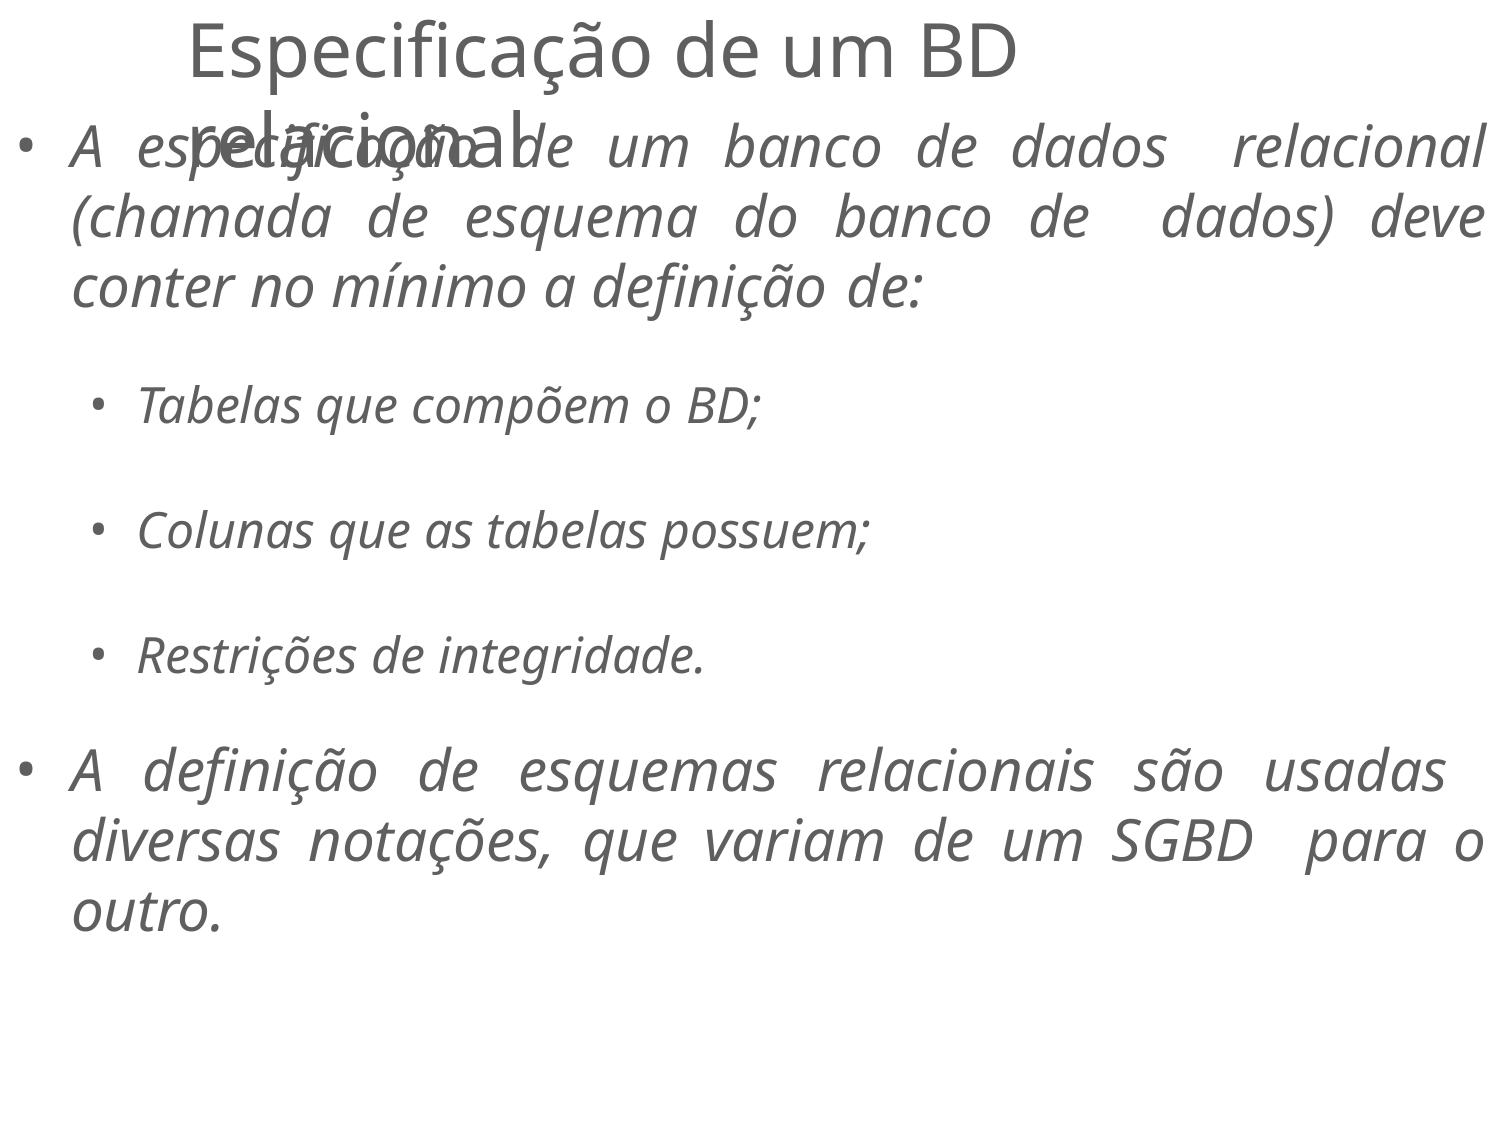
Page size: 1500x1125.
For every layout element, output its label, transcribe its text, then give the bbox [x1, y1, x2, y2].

title Especificação de um BD relacional [184, 0, 1316, 106]
text_box A especificação de um banco de dados relacional (chamada de esquema do banco de dados) deve conter no mínimo a definição de: Tabelas que compõem o BD; Colunas que as tabelas possuem; Restrições de integridade. A definição de esquemas relacionais são usadas diversas notações, que variam de um SGBD para o outro. [12, 106, 1488, 944]
